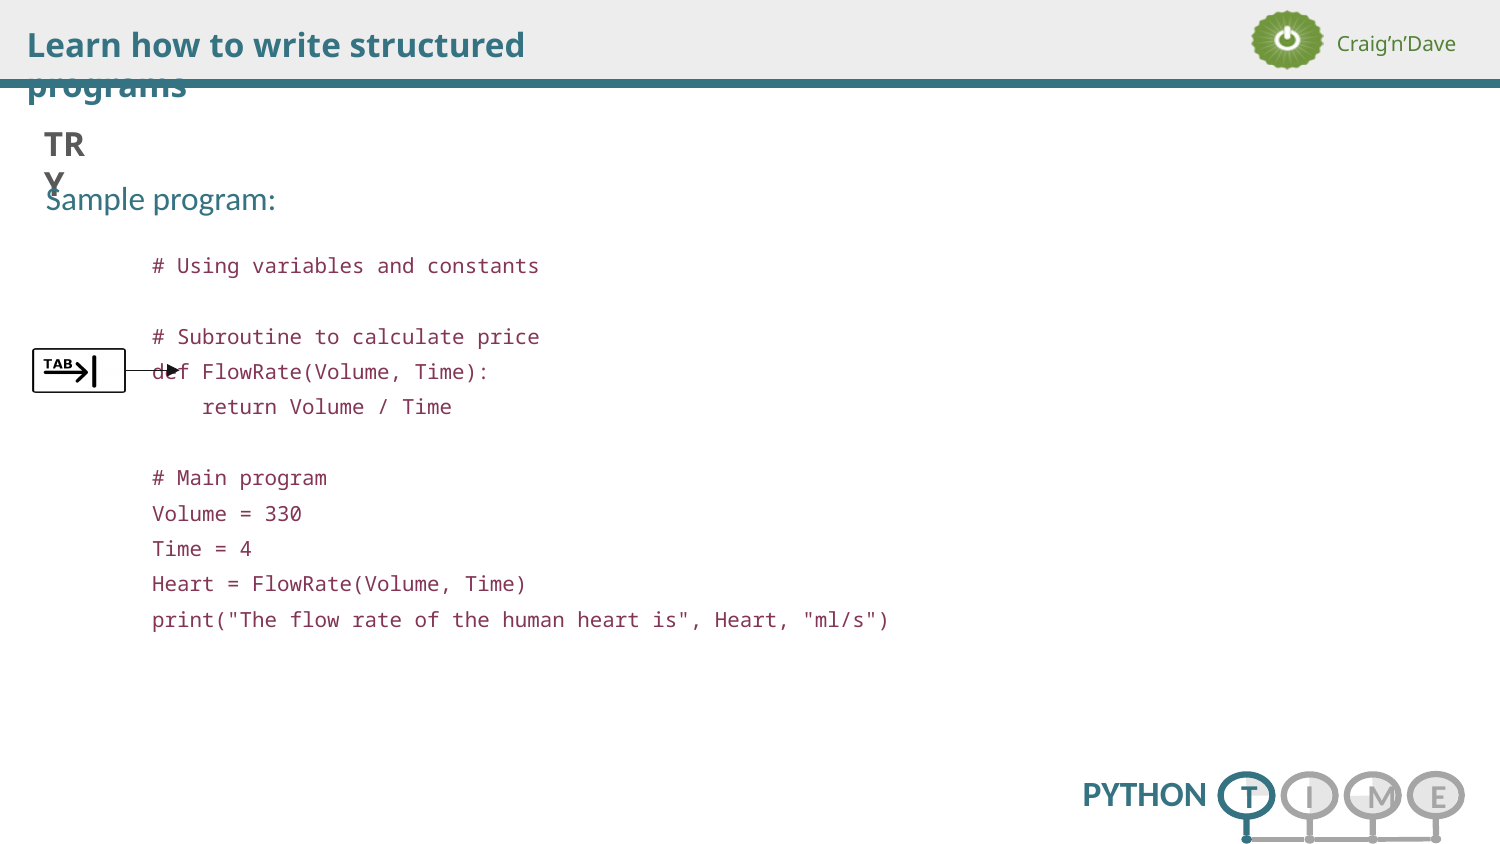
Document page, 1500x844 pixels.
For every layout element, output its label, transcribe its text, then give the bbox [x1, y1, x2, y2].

picture [1251, 10, 1324, 70]
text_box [32, 348, 180, 393]
list Sample program: # Using variables and constants # Subroutine to calculate price def FlowRate(Volume, Time): return Volume / Time # Main program Volume = 330 Time = 4 Heart = FlowRate(Volume, Time) print("The flow rate of the human heart is", Heart, "ml/s") [32, 170, 1462, 757]
